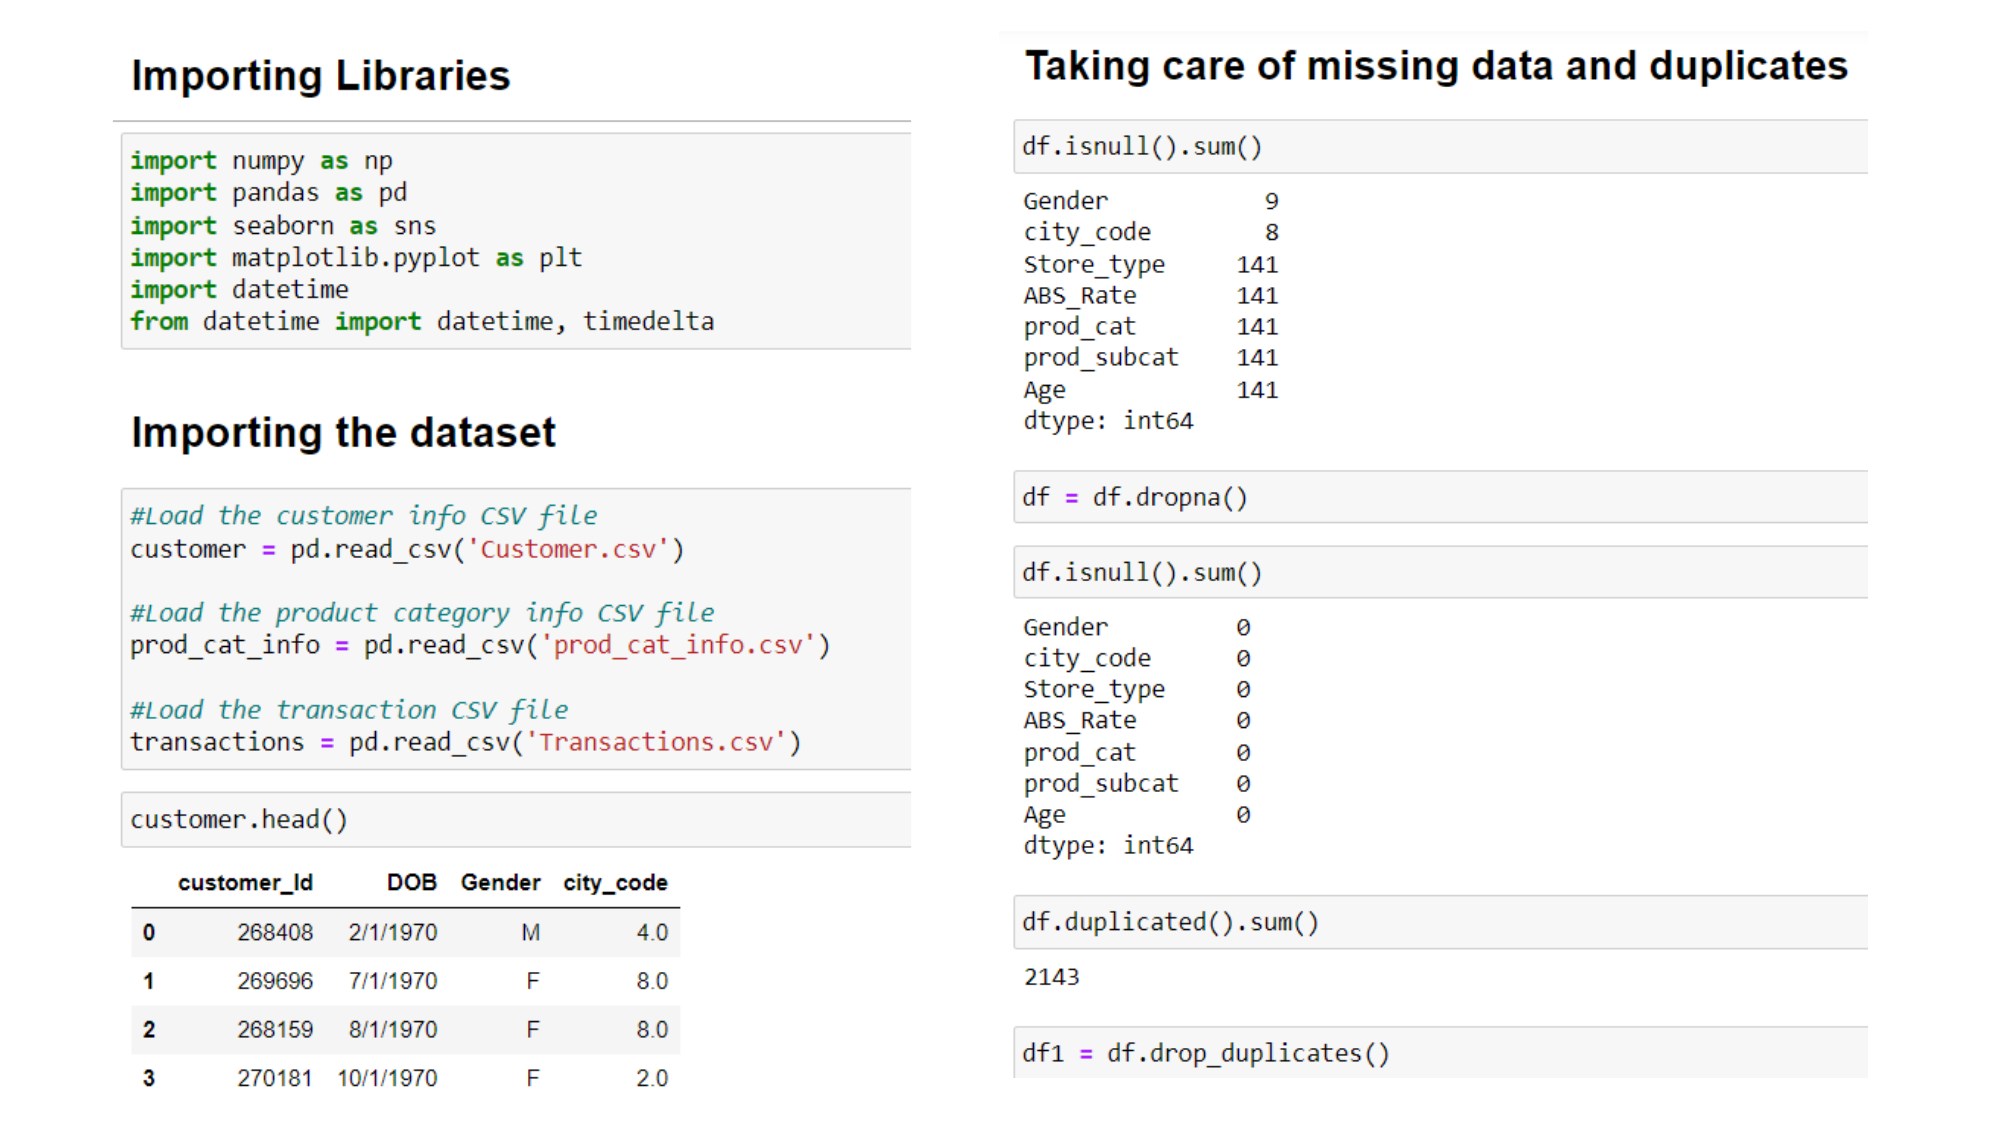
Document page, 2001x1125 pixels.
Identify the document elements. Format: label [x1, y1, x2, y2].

picture [999, 30, 1869, 1078]
picture [112, 30, 912, 1095]
